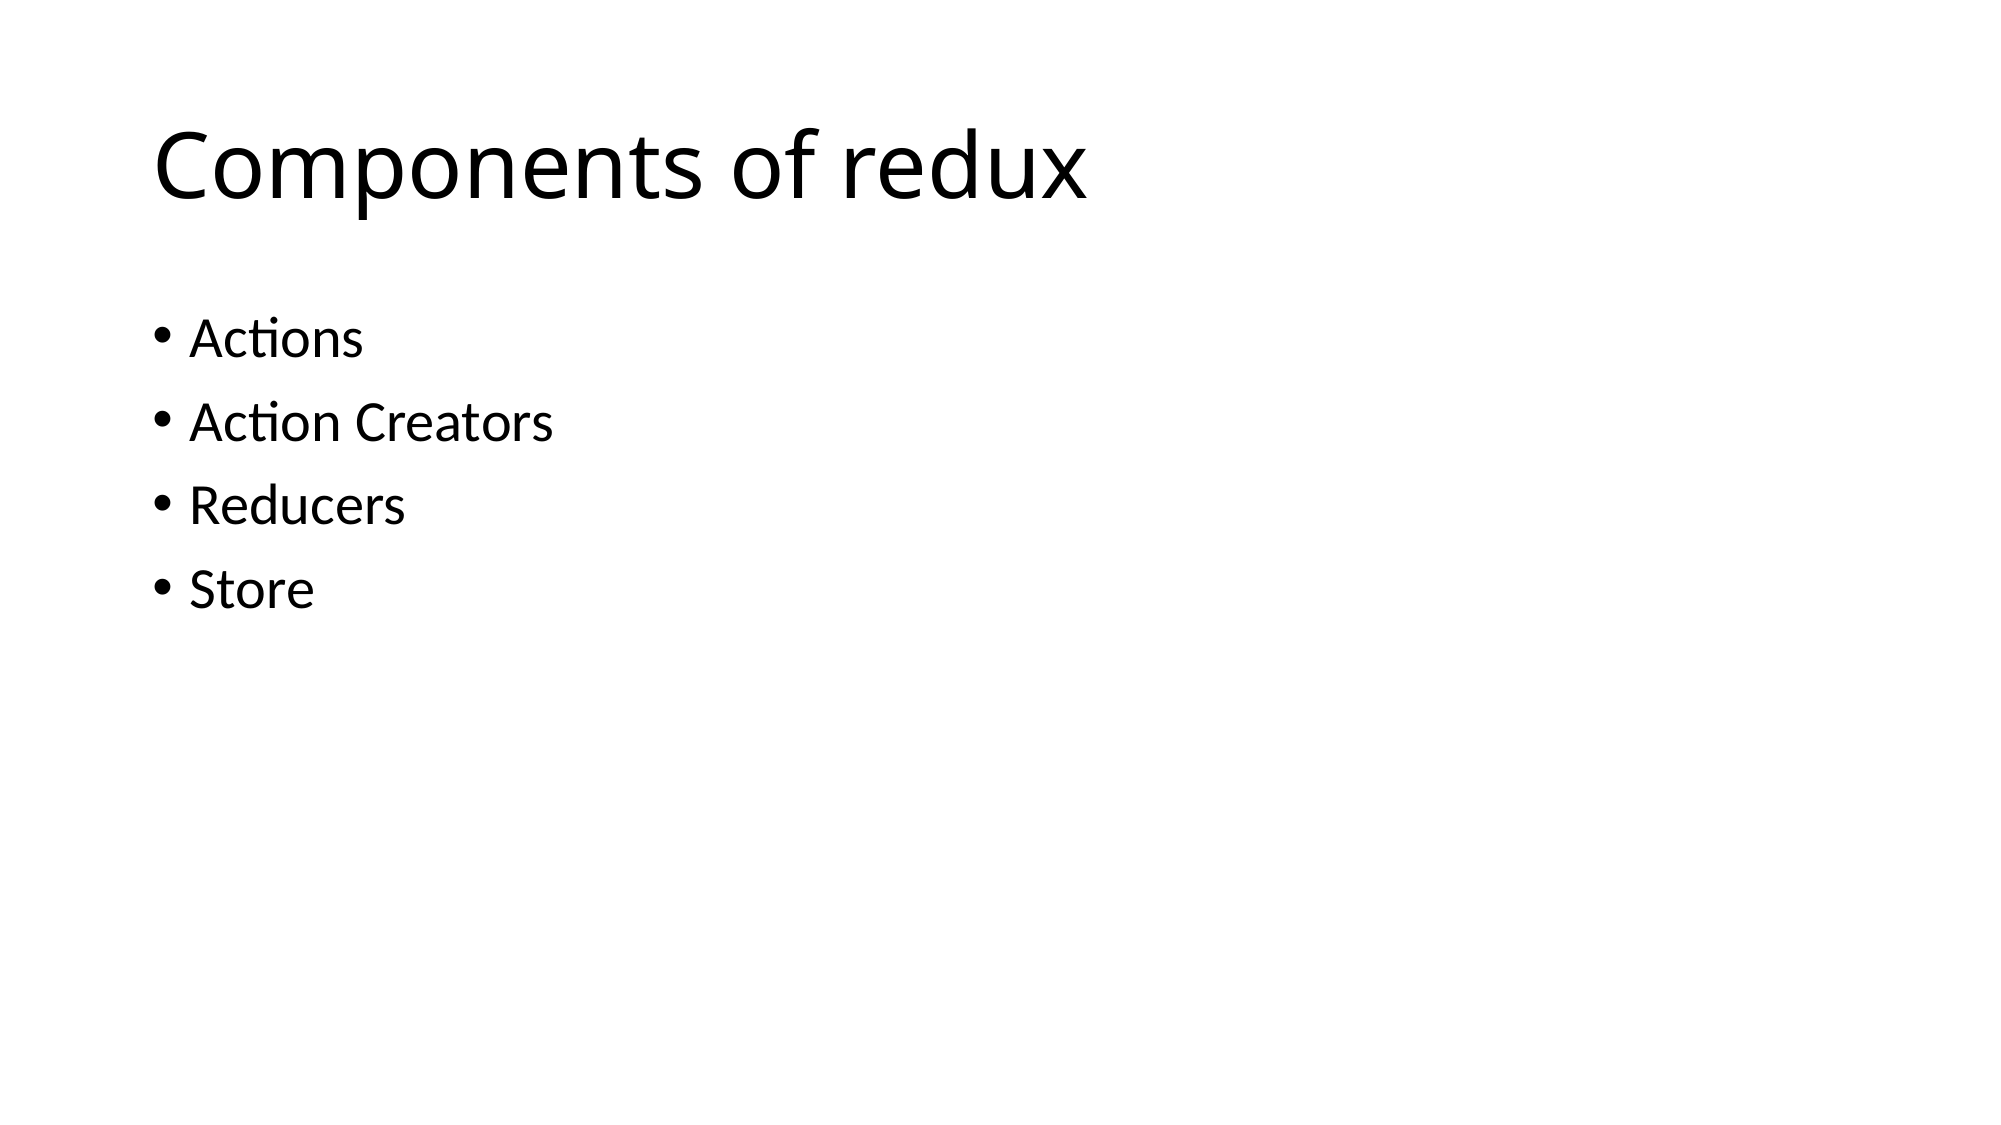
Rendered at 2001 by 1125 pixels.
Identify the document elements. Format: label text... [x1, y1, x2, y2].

title Components of redux [137, 59, 1863, 278]
list Actions Action Creators Reducers Store [137, 299, 1863, 1014]
